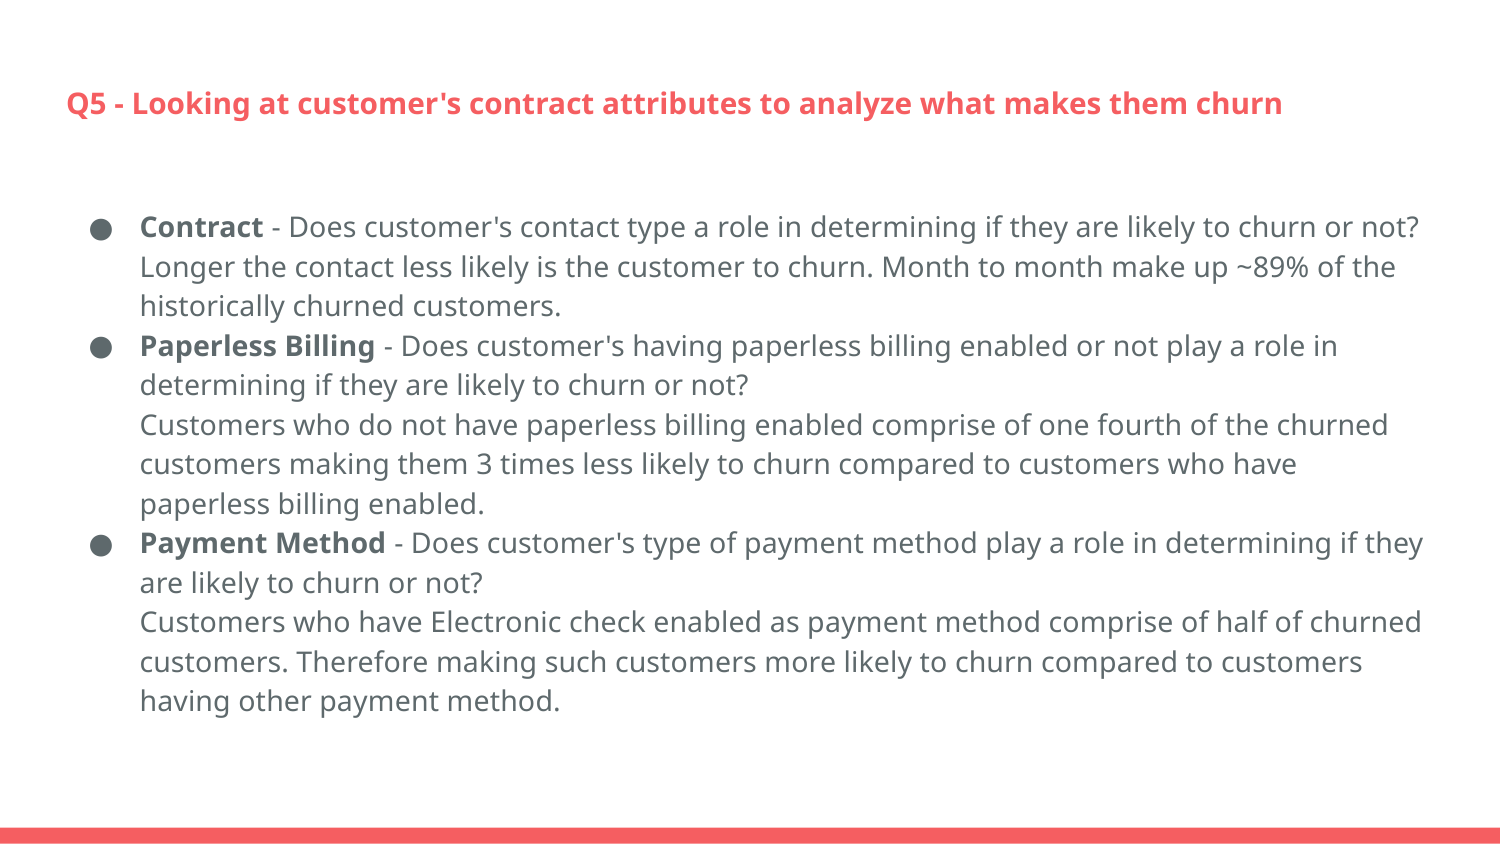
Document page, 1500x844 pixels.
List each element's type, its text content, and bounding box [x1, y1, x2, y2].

title Q5 - Looking at customer's contract attributes to analyze what makes them churn [51, 64, 1449, 167]
list Contract - Does customer's contact type a role in determining if they are likely to churn or not? Longer the contact less likely is the customer to churn. Month to month make up ~89% of the historically churned customers. Paperless Billing - Does customer's having paperless billing enabled or not play a role in determining if they are likely to churn or not? Customers who do not have paperless billing enabled comprise of one fourth of the churned customers making them 3 times less likely to churn compared to customers who have paperless billing enabled. Payment Method - Does customer's type of payment method play a role in determining if they are likely to churn or not? Customers who have Electronic check enabled as payment method comprise of half of churned customers. Therefore making such customers more likely to churn compared to customers having other payment method. [51, 189, 1449, 778]
